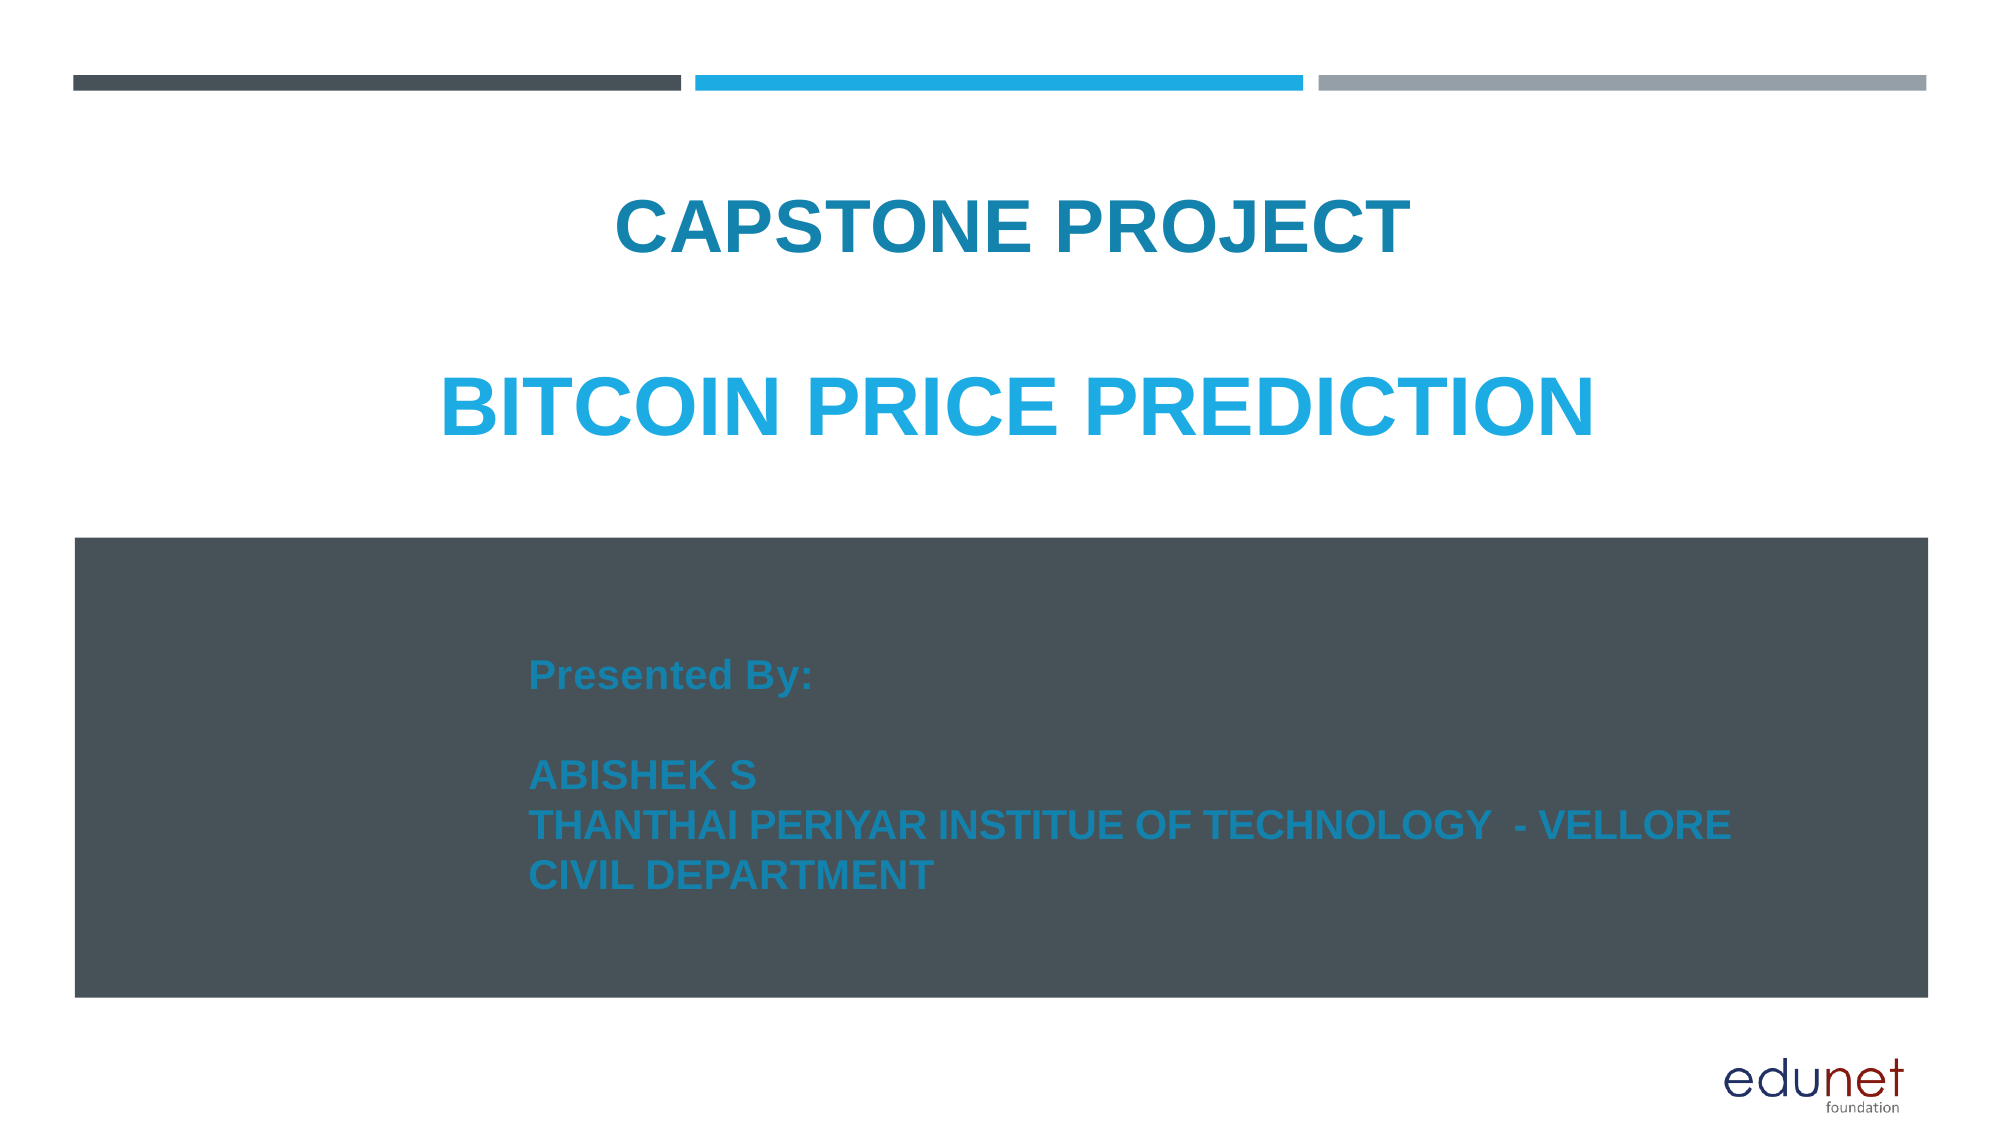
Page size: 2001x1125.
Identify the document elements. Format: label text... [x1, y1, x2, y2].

picture [1724, 1057, 1904, 1113]
title CAPSTONE PROJECT [612, 174, 1450, 366]
text_box BITCOIN PRICE PREDICTION [437, 349, 1675, 453]
text_box Presented By: ABISHEK S THANTHAI PERIYAR INSTITUE OF TECHNOLOGY - VELLORE CIVIL DEPARTMENT [74, 537, 1929, 998]
